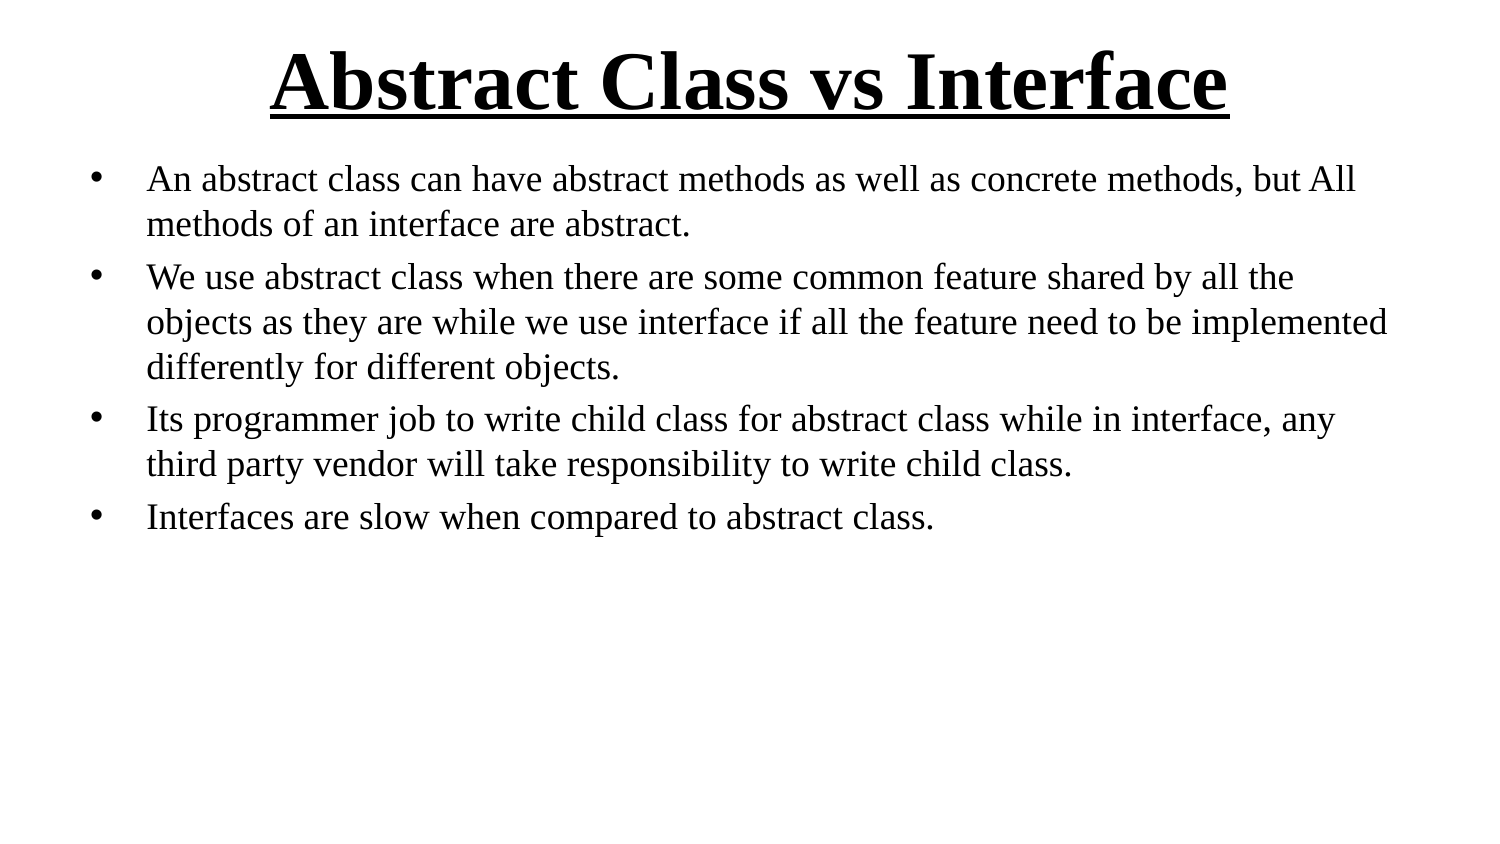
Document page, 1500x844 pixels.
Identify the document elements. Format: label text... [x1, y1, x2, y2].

list An abstract class can have abstract methods as well as concrete methods, but All methods of an interface are abstract. We use abstract class when there are some common feature shared by all the objects as they are while we use interface if all the feature need to be implemented differently for different objects. Its programmer job to write child class for abstract class while in interface, any third party vendor will take responsibility to write child class. Interfaces are slow when compared to abstract class. [75, 146, 1425, 704]
title Abstract Class vs Interface [75, 6, 1425, 146]
